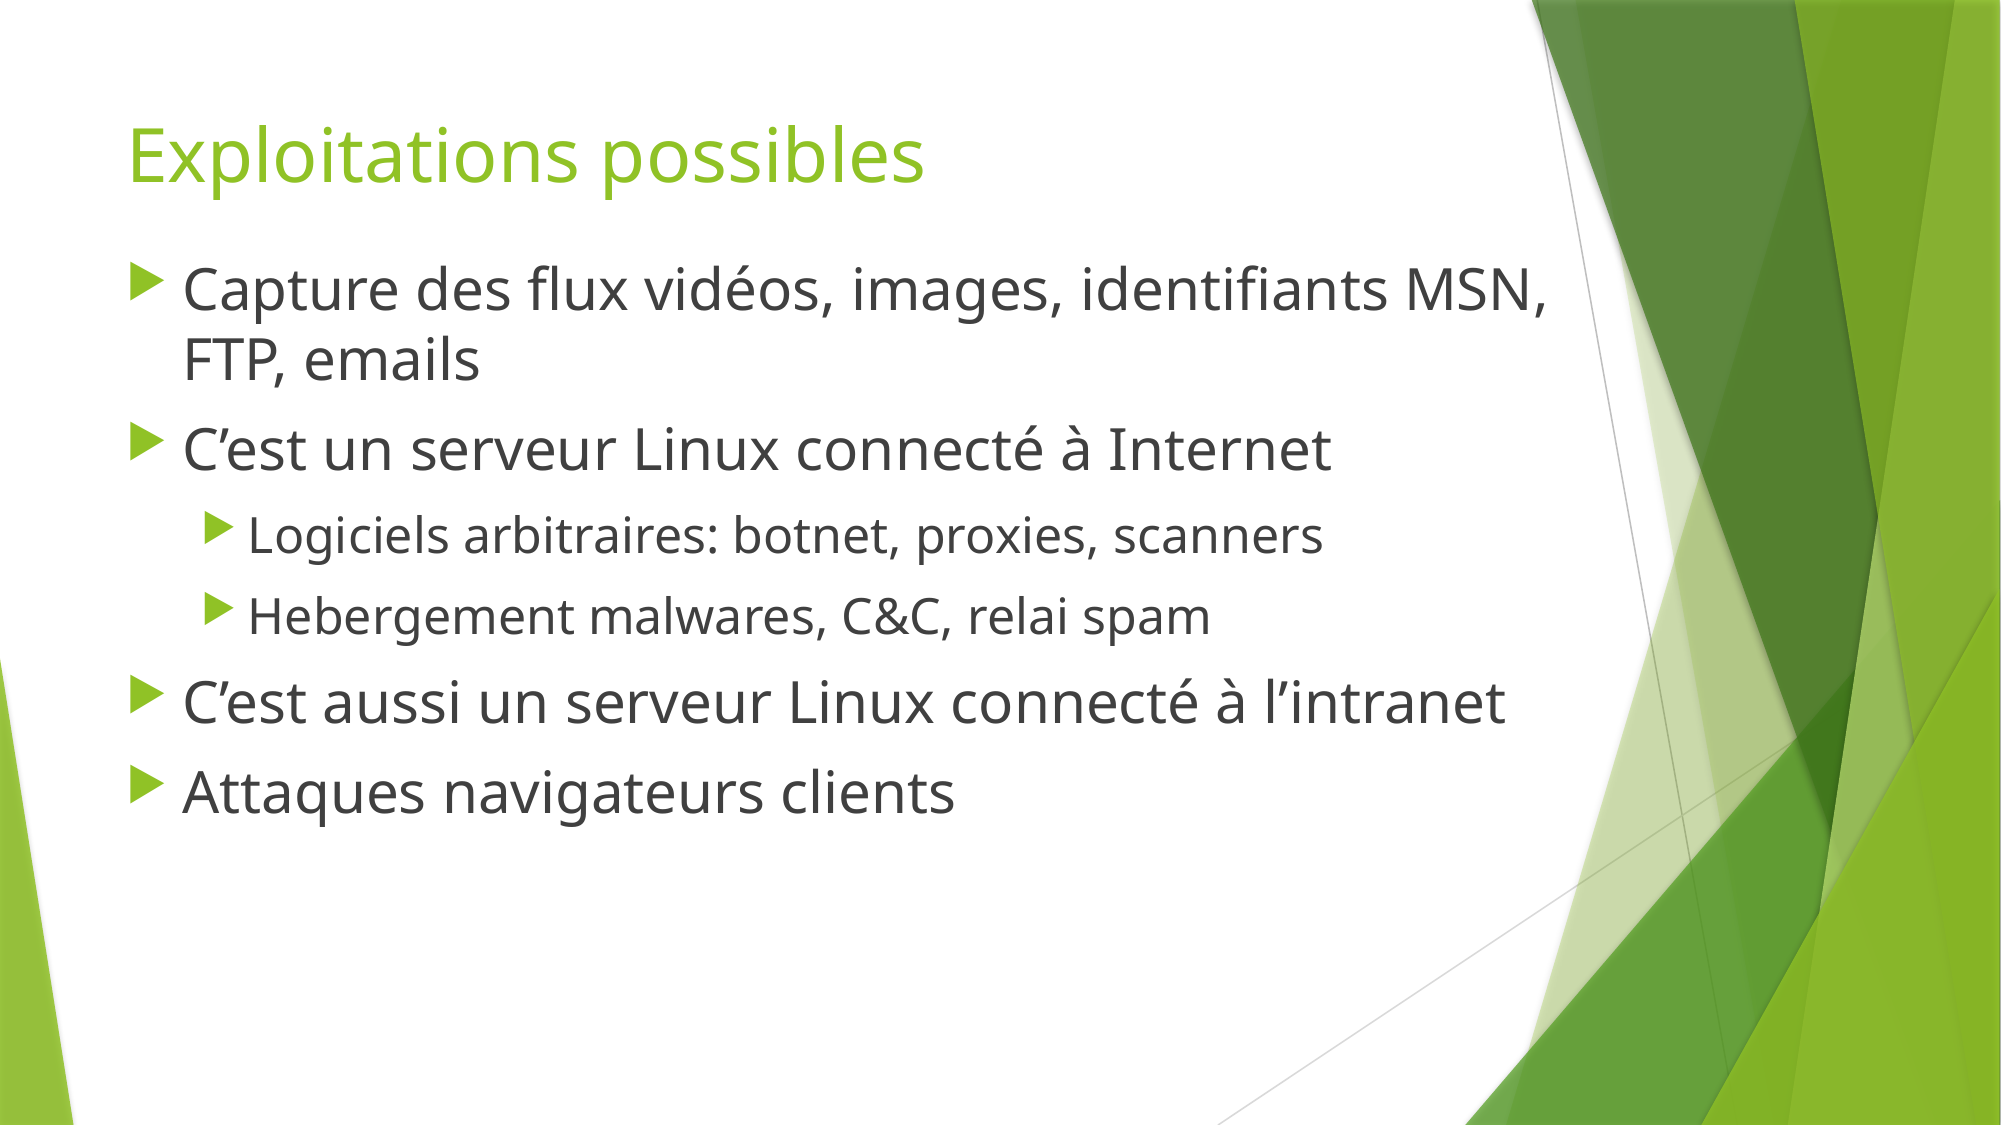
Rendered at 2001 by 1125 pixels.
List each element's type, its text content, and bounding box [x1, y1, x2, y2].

title Exploitations possibles [111, 99, 1522, 244]
list Capture des flux vidéos, images, identifiants MSN, FTP, emails C’est un serveur Linux connecté à Internet Logiciels arbitraires: botnet, proxies, scanners Hebergement malwares, C&C, relai spam C’est aussi un serveur Linux connecté à l’intranet Attaques navigateurs clients [111, 244, 1583, 991]
